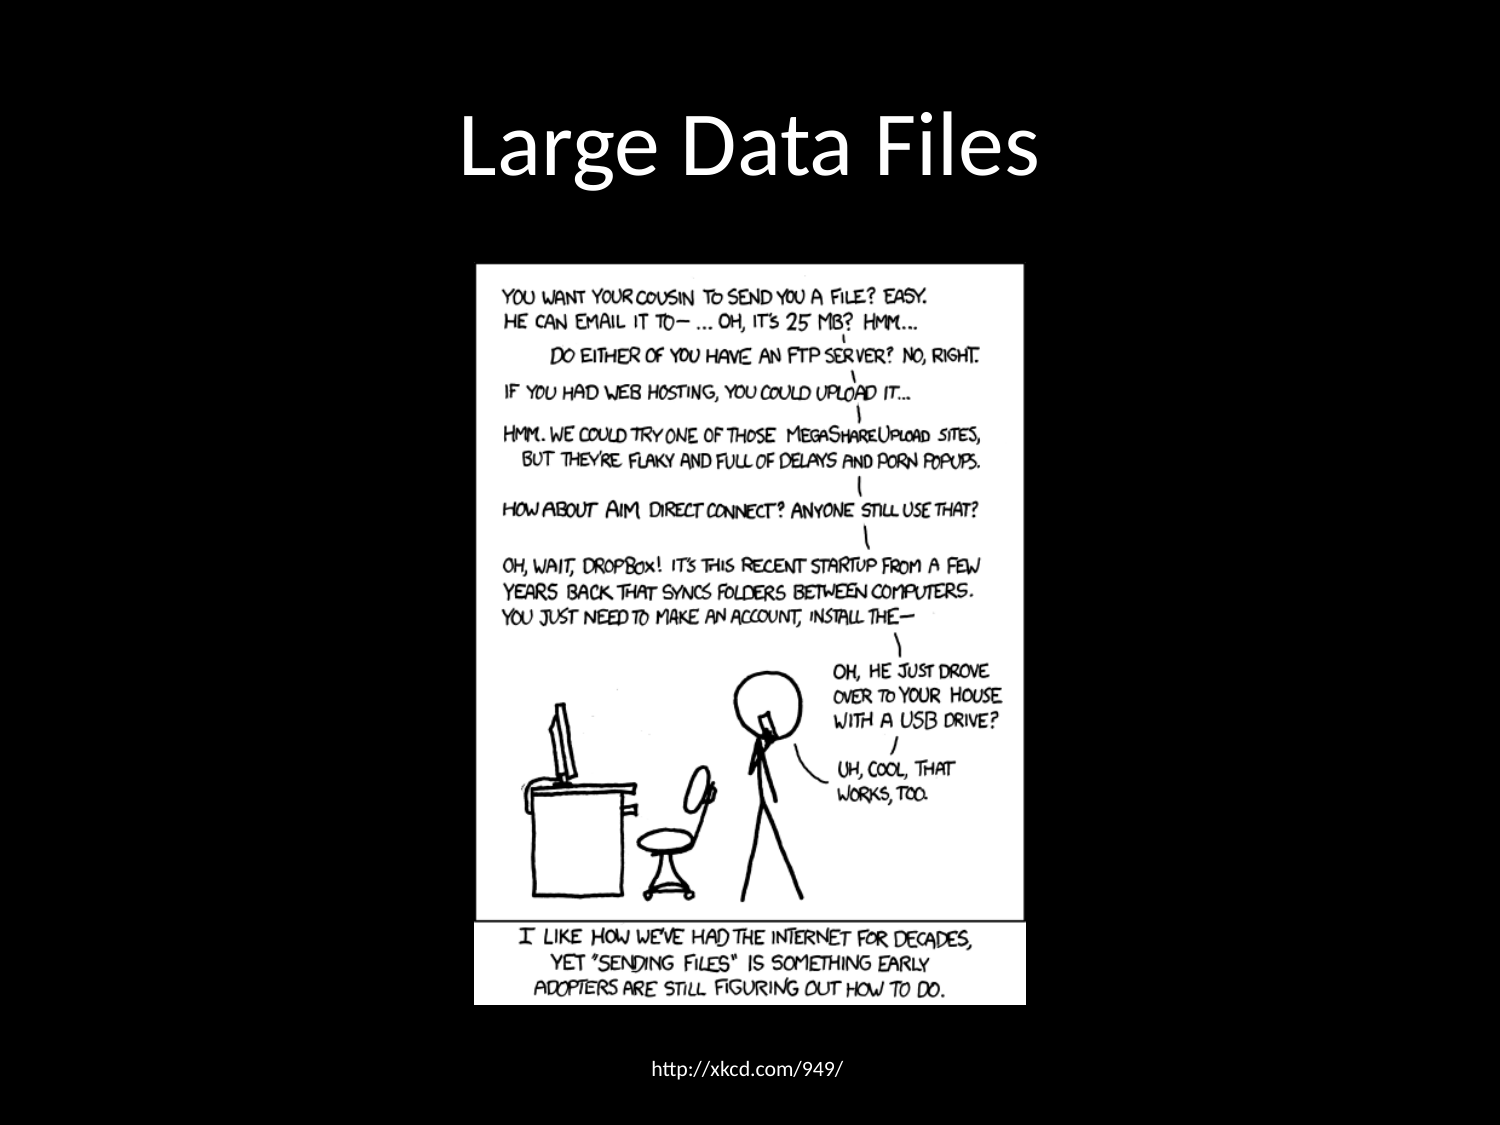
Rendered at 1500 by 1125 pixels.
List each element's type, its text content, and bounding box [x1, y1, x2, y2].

text_box http://xkcd.com/949/ [631, 1047, 859, 1089]
title Large Data Files [75, 45, 1425, 233]
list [74, 262, 1426, 1006]
